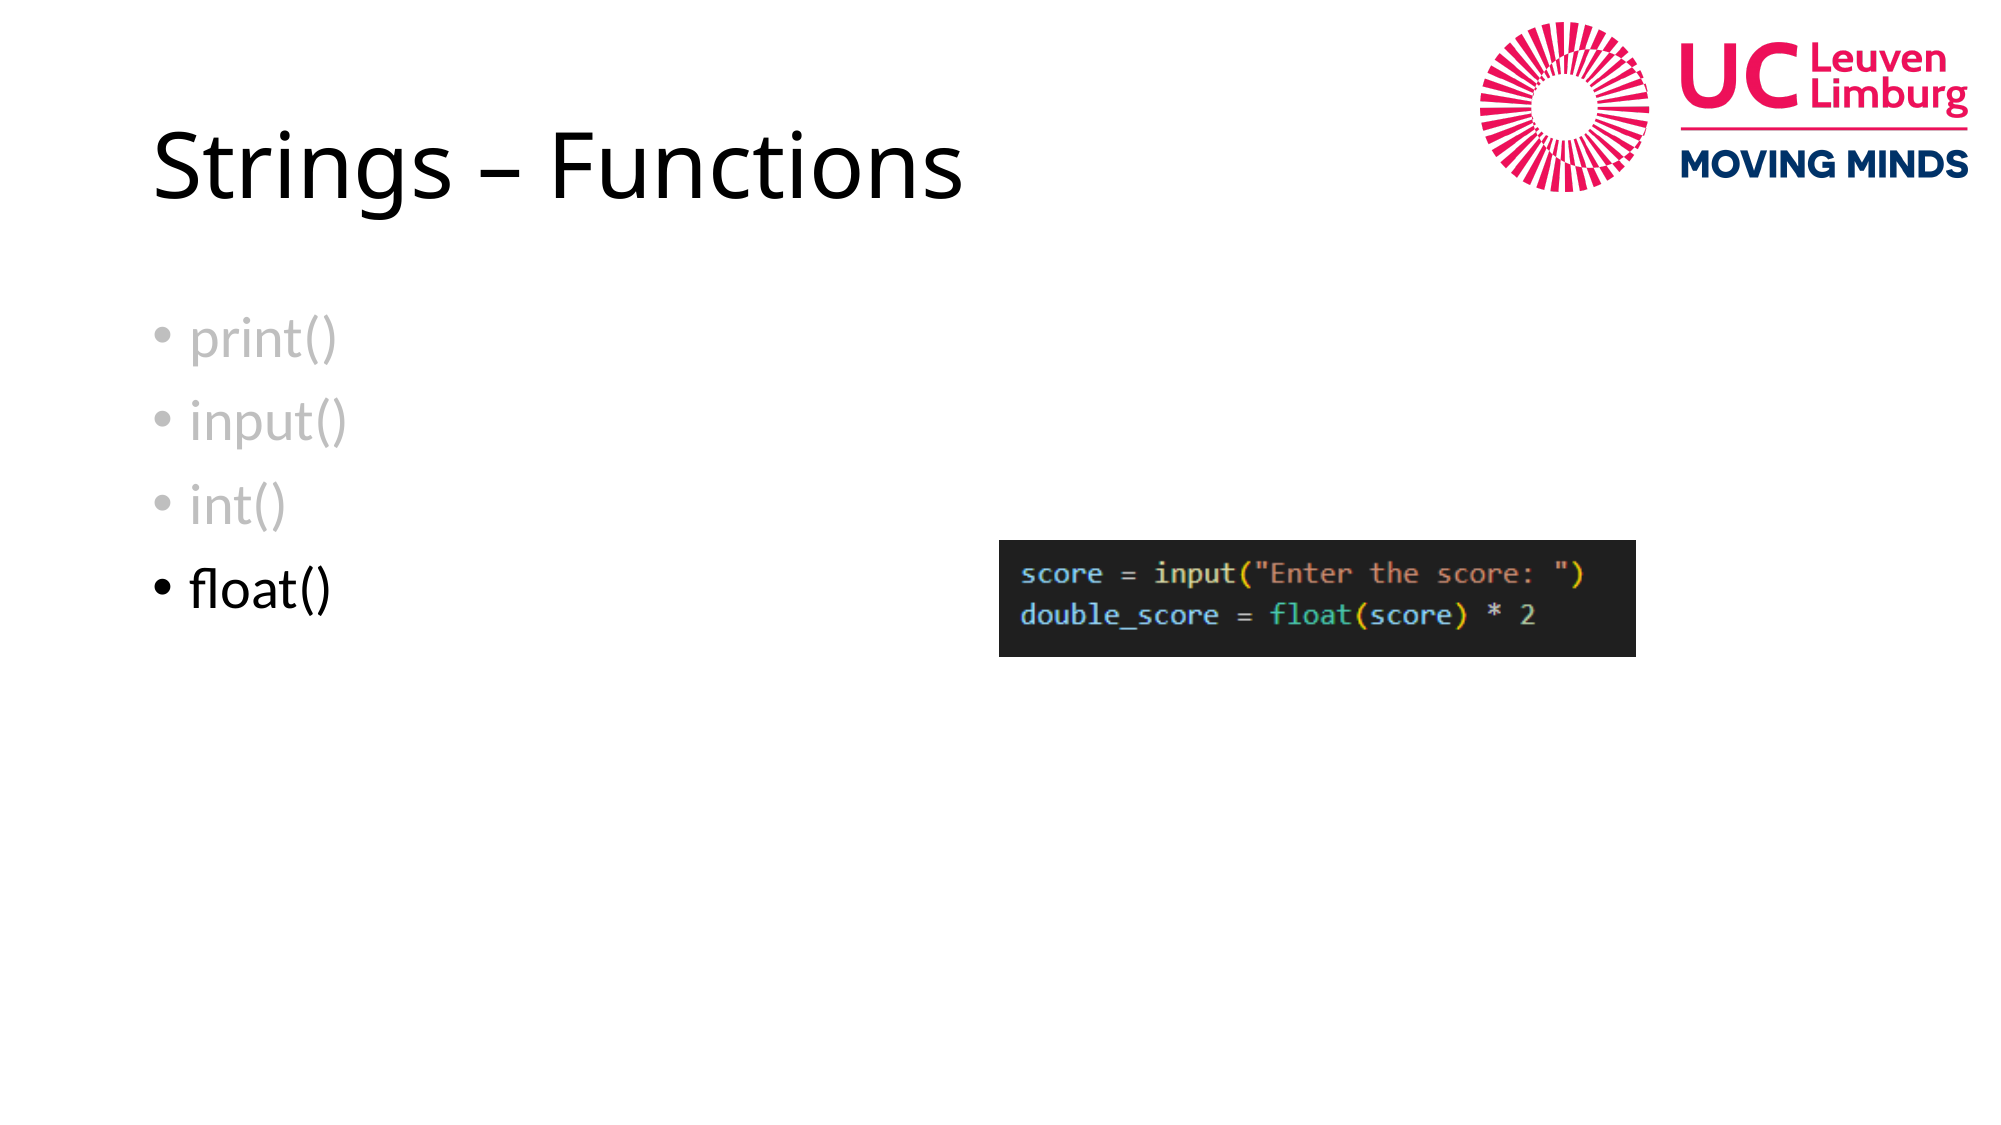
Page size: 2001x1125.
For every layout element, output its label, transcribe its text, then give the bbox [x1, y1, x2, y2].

title Strings – Functions [137, 59, 1863, 278]
picture [999, 540, 1636, 657]
list print() input() int() float() [137, 299, 1863, 1066]
picture [1480, 22, 1973, 192]
